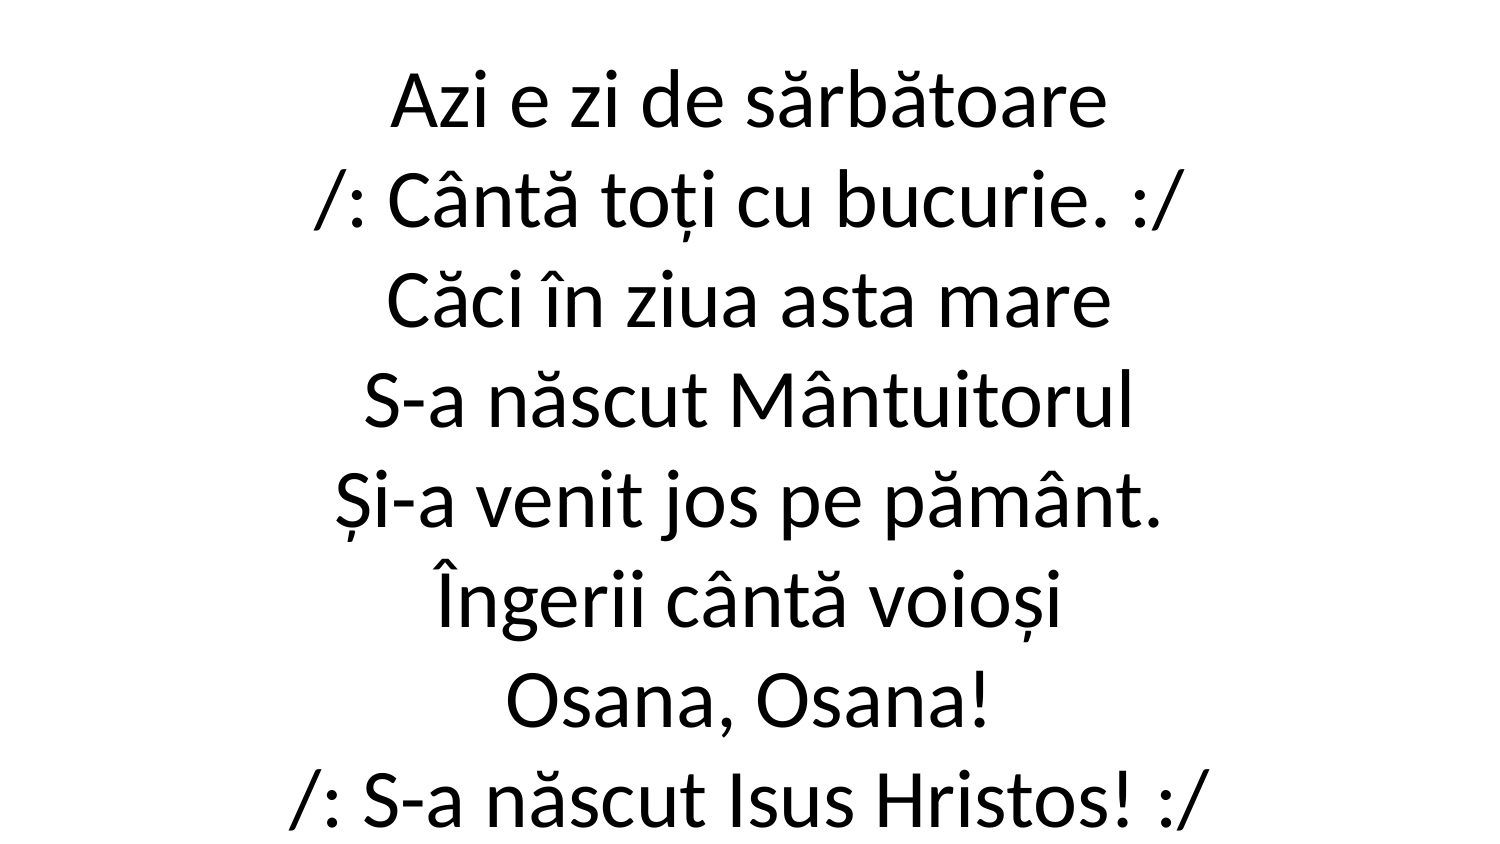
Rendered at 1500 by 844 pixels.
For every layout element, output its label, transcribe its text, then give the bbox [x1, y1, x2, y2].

text_box Azi e zi de sărbătoare /: Cântă toți cu bucurie. :/ Căci în ziua asta mare S-a născut Mântuitorul Și-a venit jos pe pământ. Îngerii cântă voioși Osana, Osana! /: S-a născut Isus Hristos! :/ [274, 0, 1226, 844]
